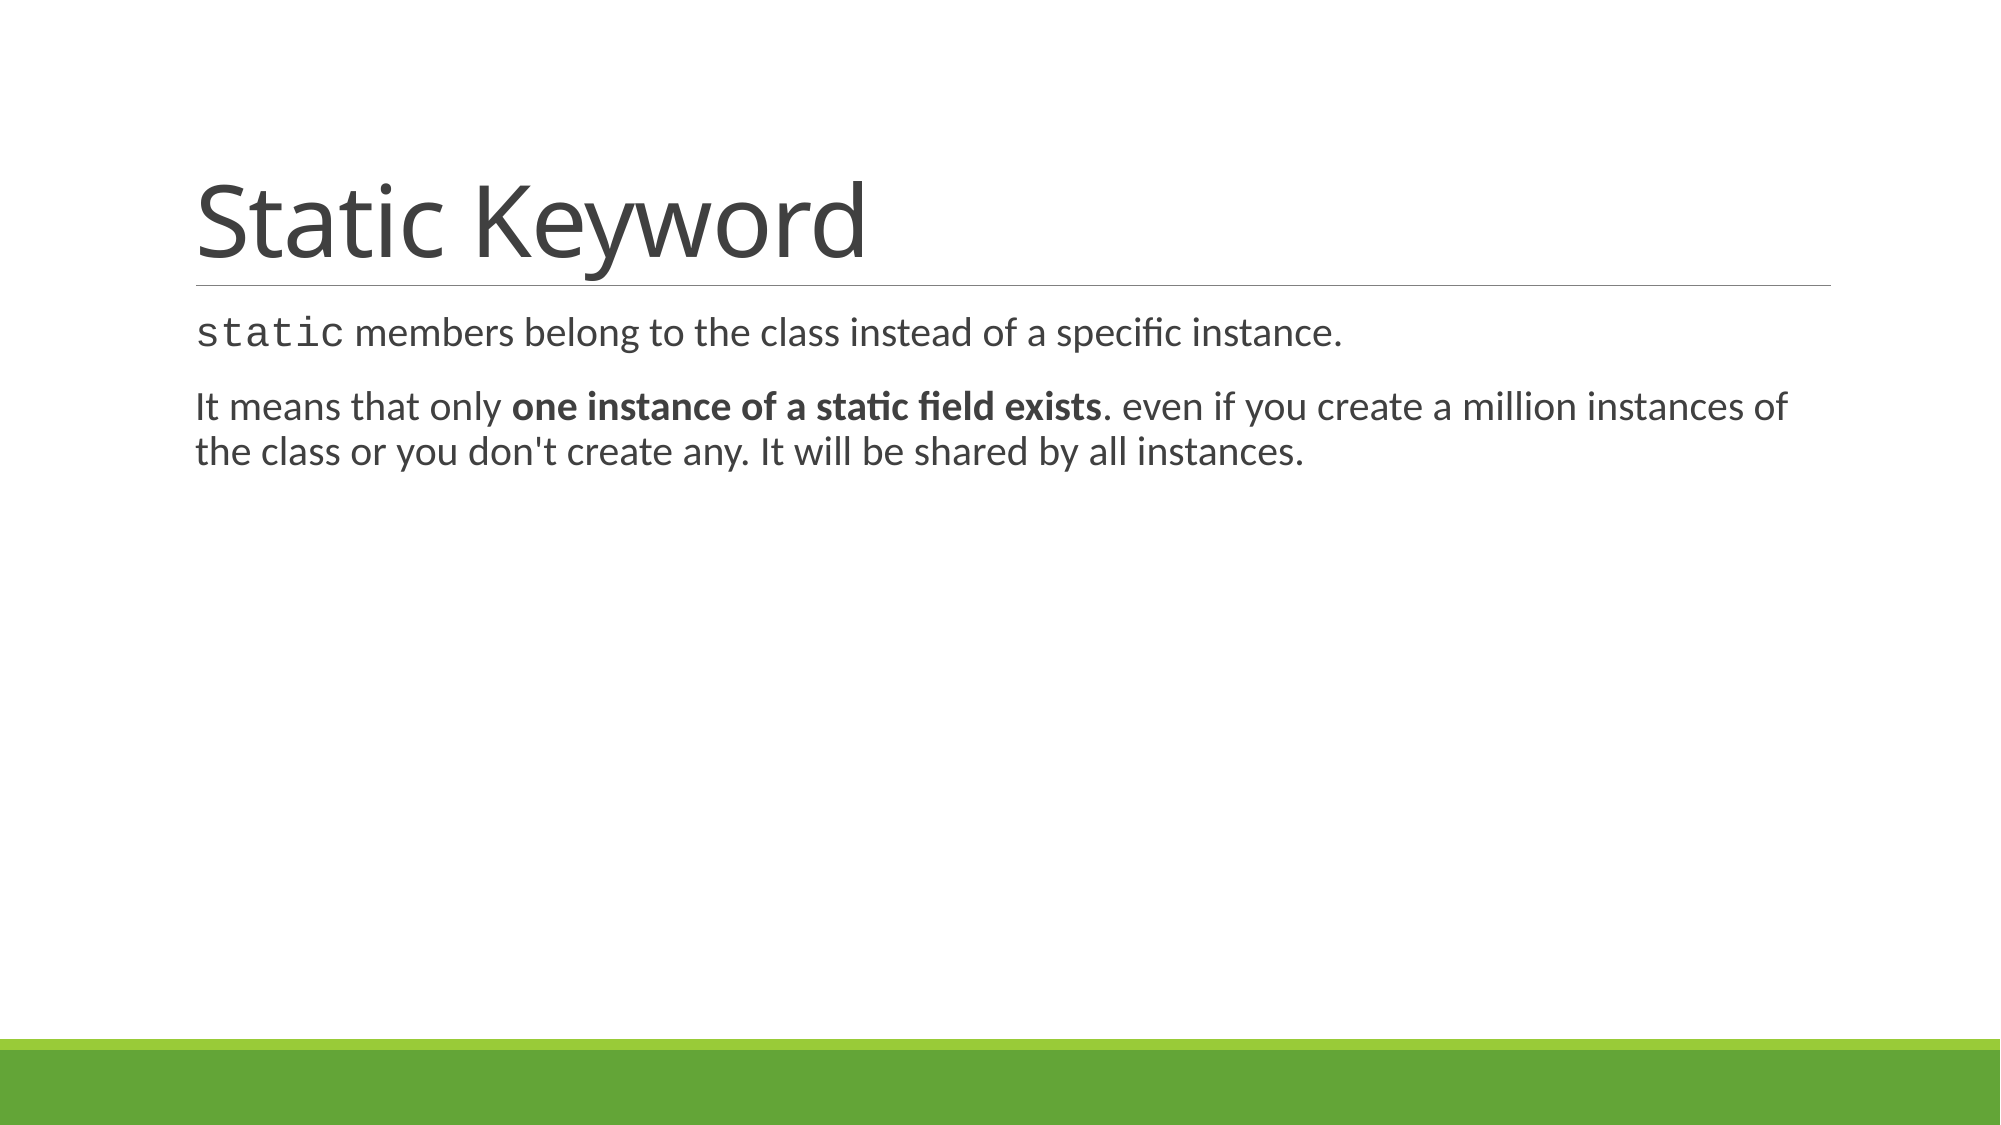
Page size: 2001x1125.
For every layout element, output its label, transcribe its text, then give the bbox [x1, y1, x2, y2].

title Static Keyword [180, 47, 1830, 285]
list static members belong to the class instead of a specific instance. It means that only one instance of a static field exists. even if you create a million instances of the class or you don't create any. It will be shared by all instances. [180, 302, 1830, 963]
